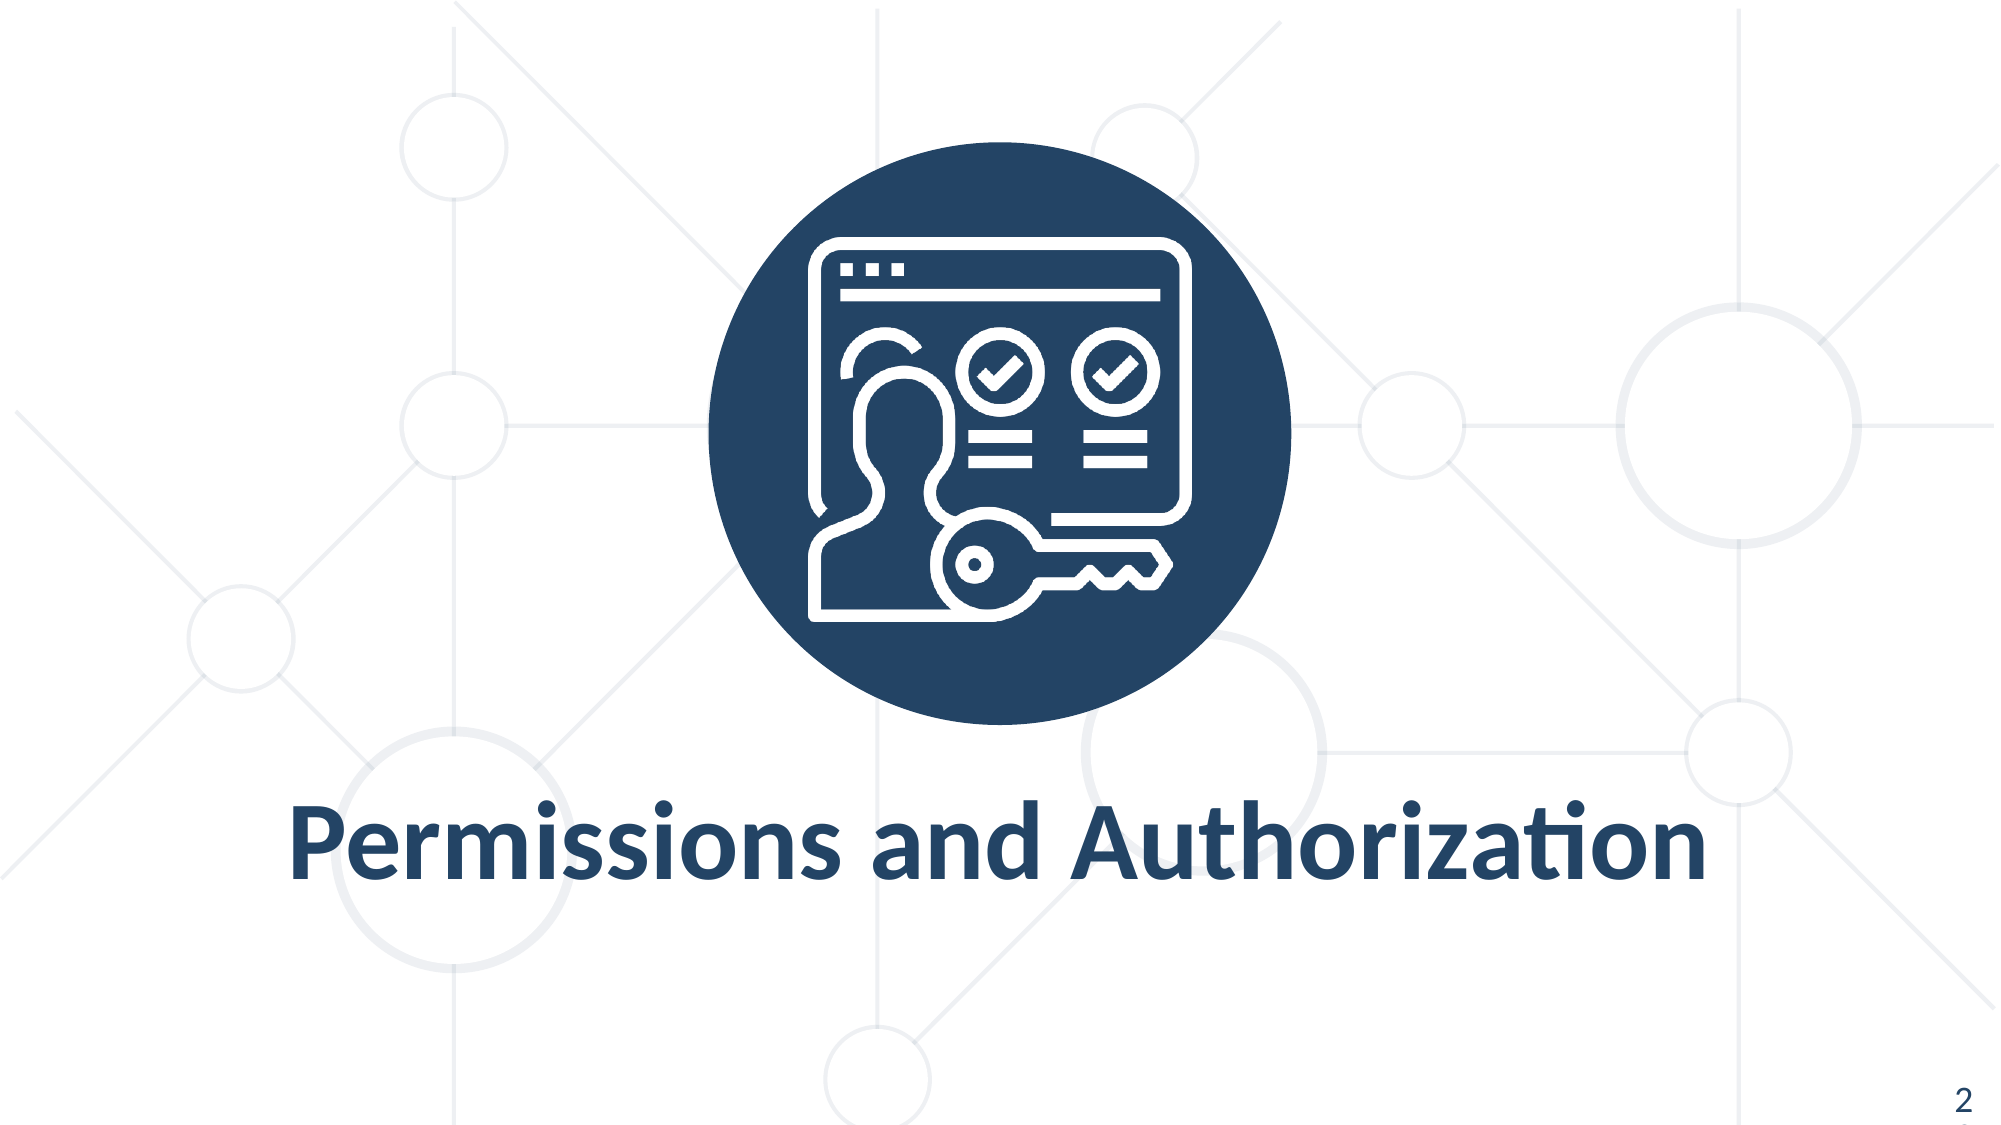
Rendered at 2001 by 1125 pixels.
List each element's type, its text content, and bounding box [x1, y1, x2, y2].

slide_number 29 [1939, 1067, 2000, 1117]
title Permissions and Authorization [100, 771, 1900, 898]
picture [807, 237, 1193, 622]
